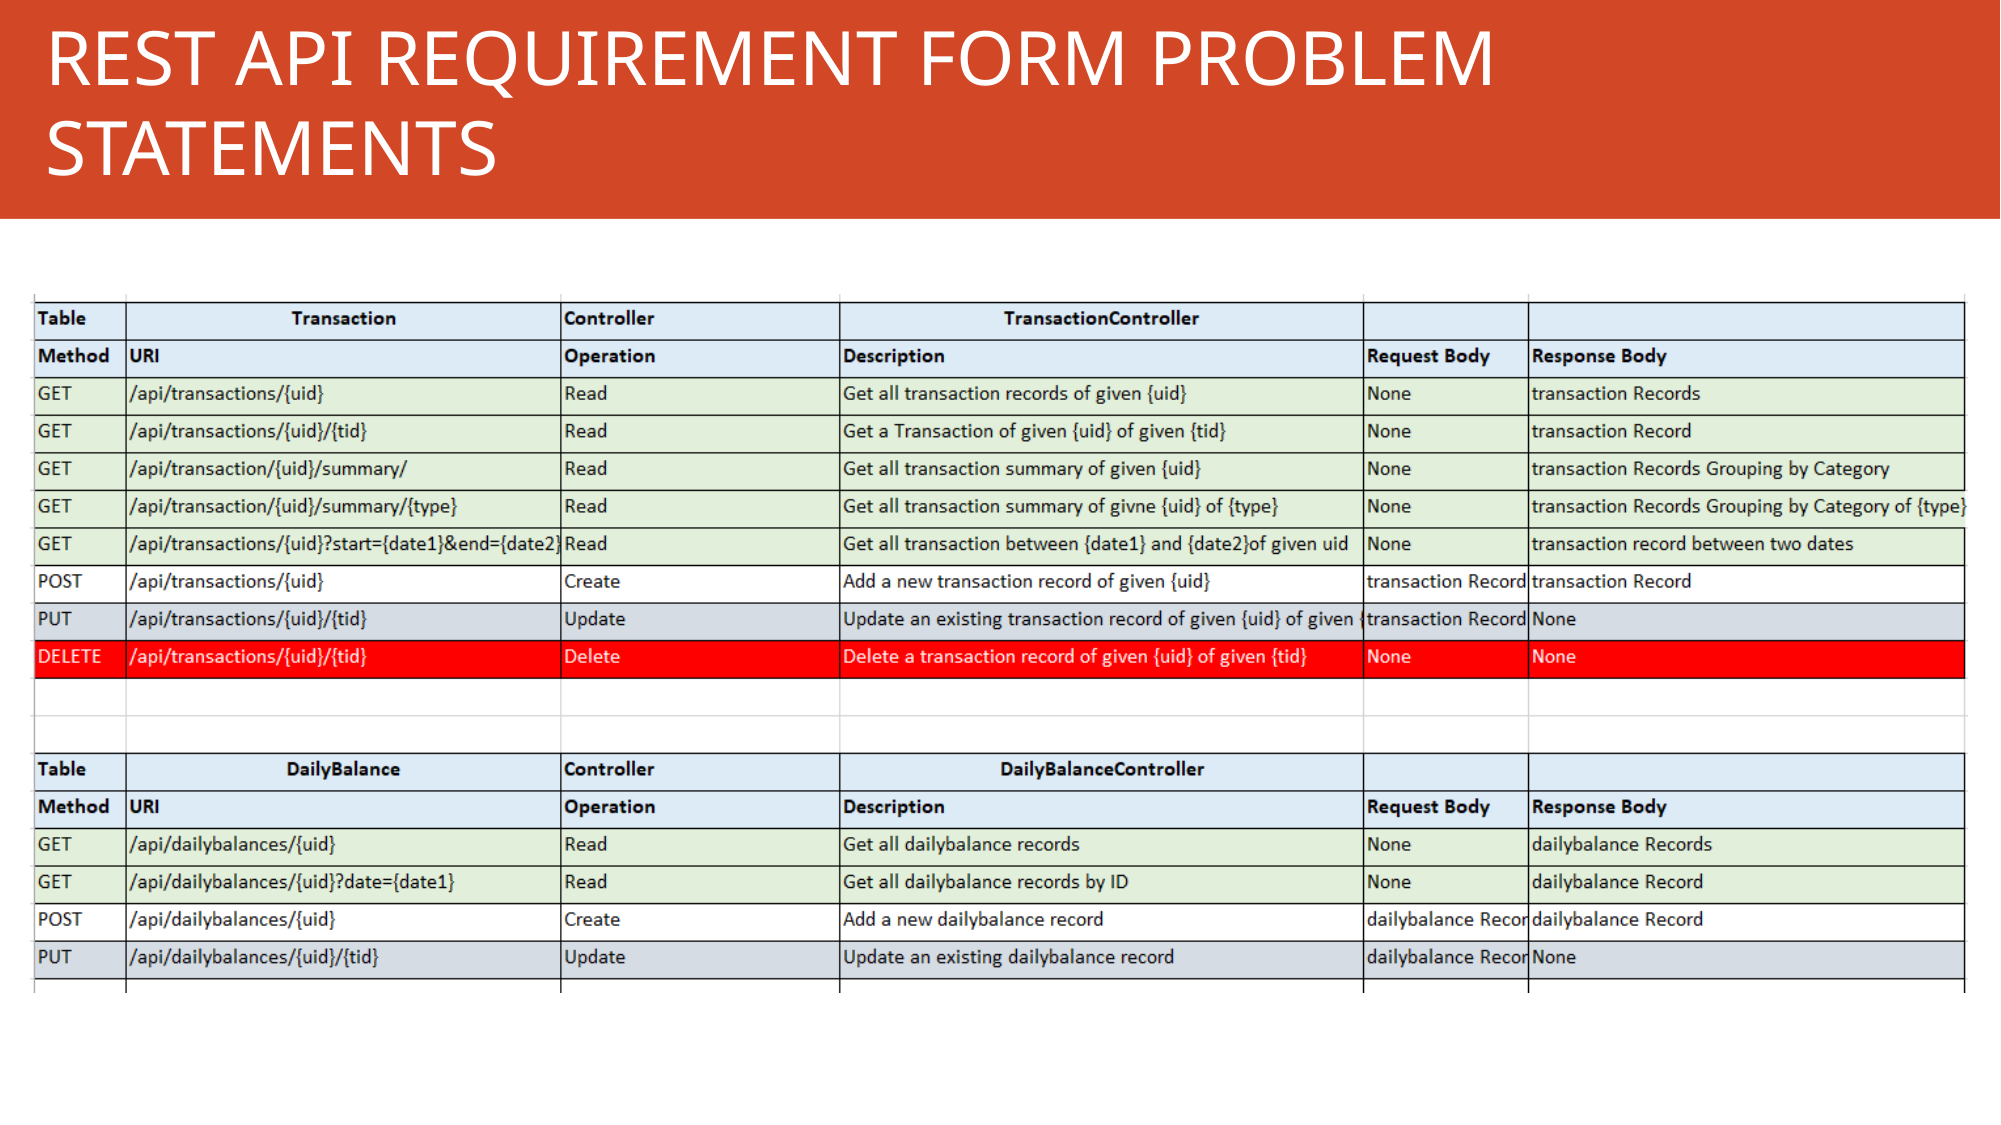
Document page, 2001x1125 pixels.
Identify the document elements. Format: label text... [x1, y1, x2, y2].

picture [29, 294, 1968, 993]
title REST API REQUIREMENT FORM PROBLEM STATEMENTS [30, 0, 1863, 199]
